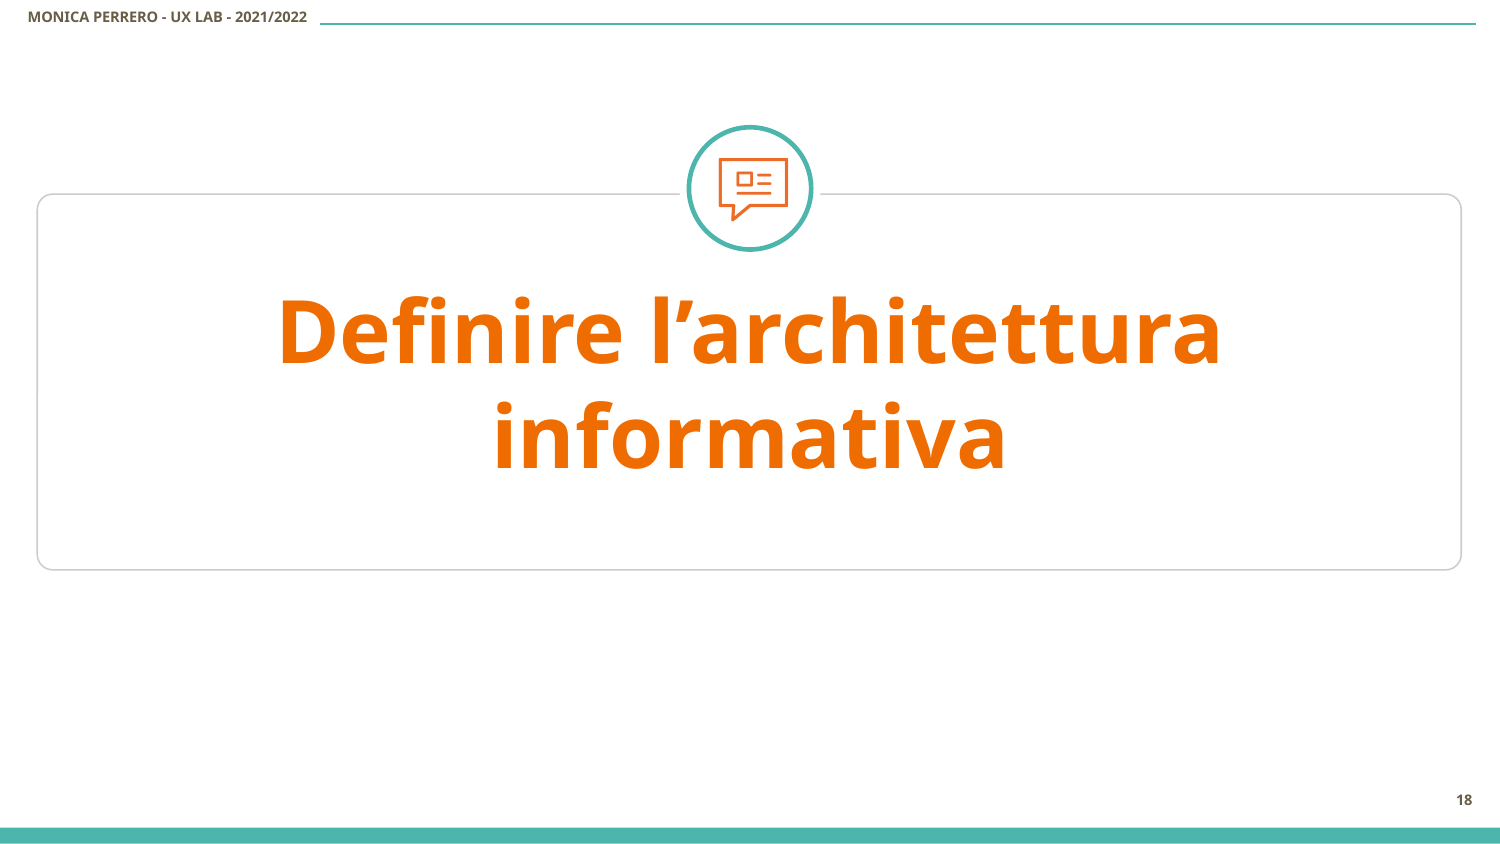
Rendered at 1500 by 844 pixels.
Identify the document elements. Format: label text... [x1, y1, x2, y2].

picture [707, 152, 799, 229]
title Definire l’architettura informativa [46, 207, 1453, 555]
slide_number ‹#› [1397, 768, 1488, 834]
slide_number ‹#› [1389, 764, 1480, 830]
